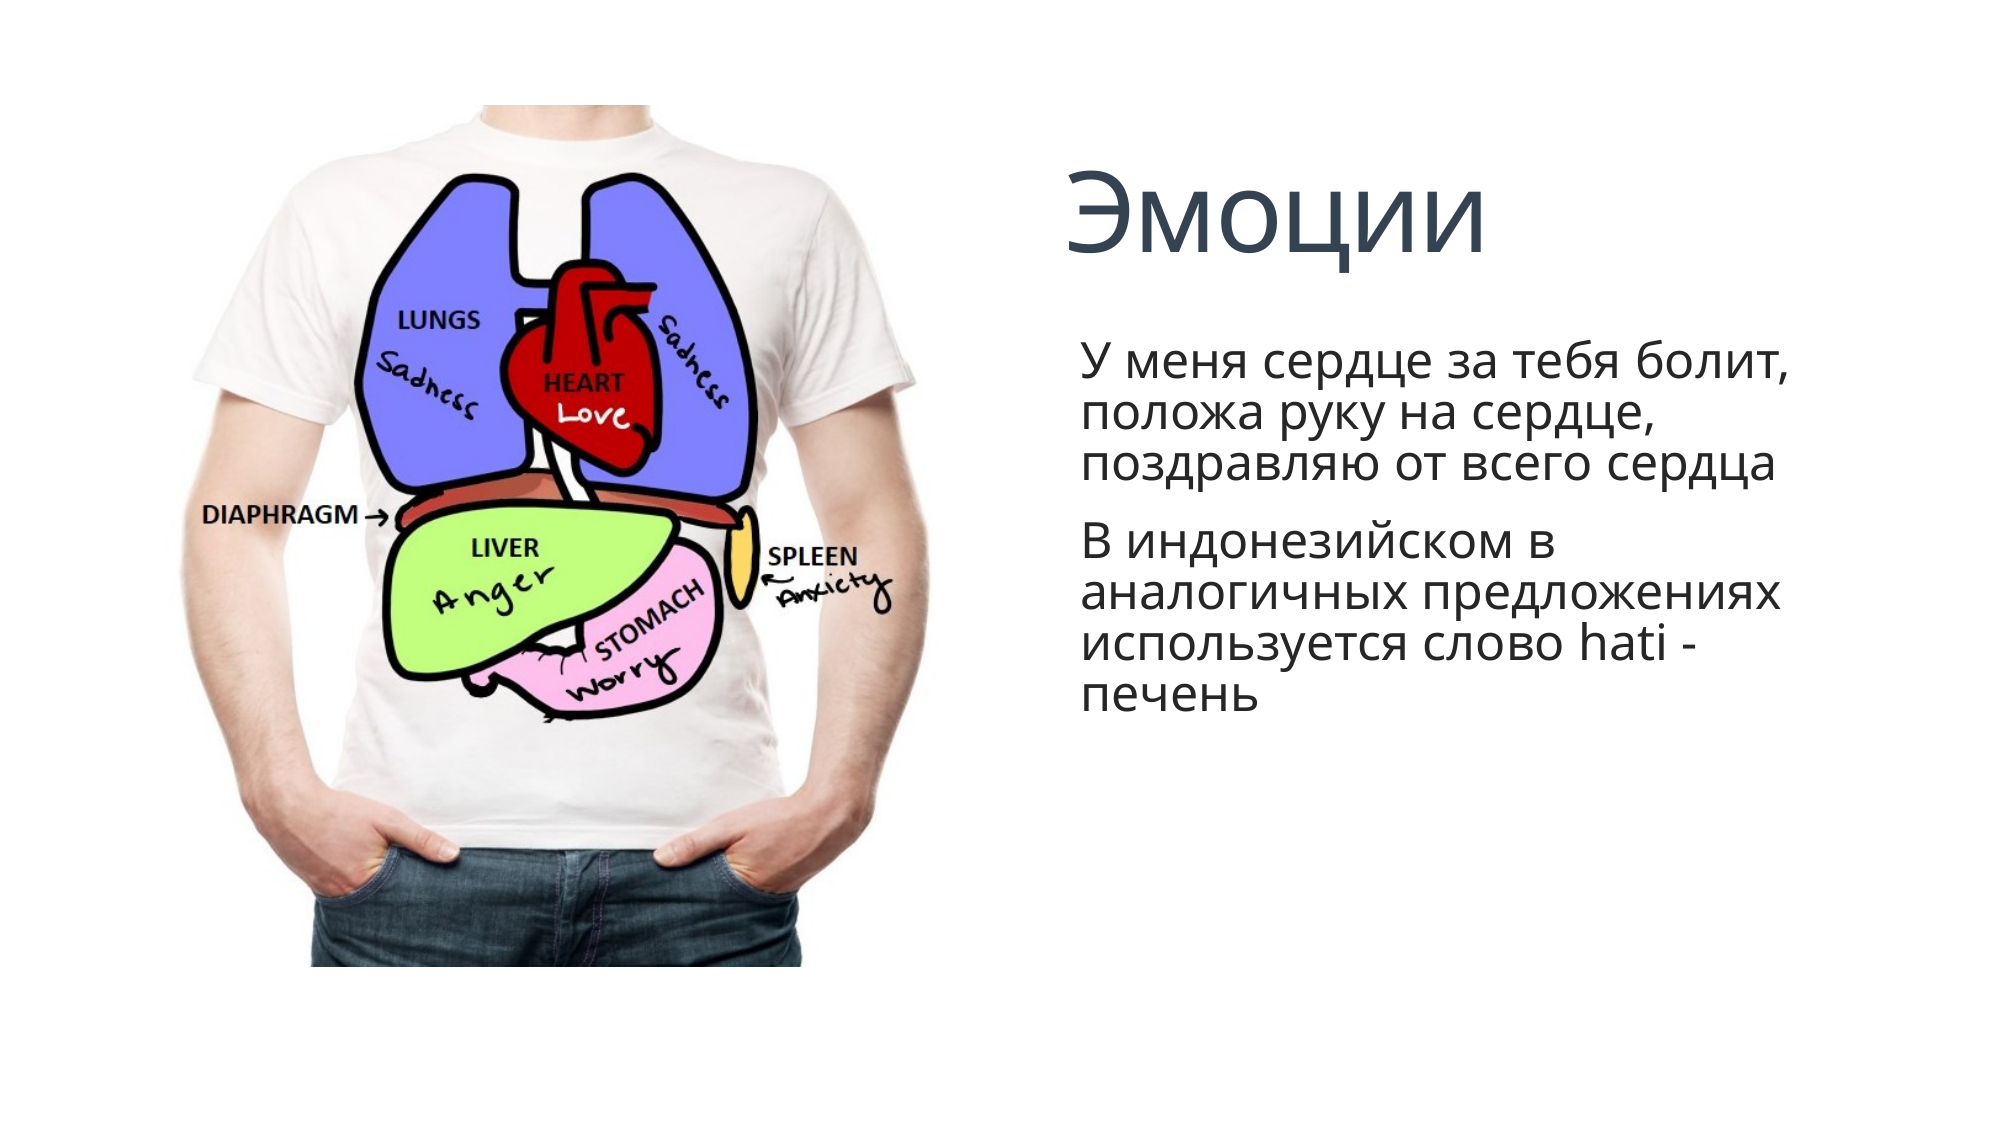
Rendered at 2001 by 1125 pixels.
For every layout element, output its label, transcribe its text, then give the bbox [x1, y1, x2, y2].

picture [162, 105, 943, 967]
title Эмоции [1050, 81, 1894, 329]
list У меня сердце за тебя болит, положа руку на сердце, поздравляю от всего сердца В индонезийском в аналогичных предложениях используется слово hati - печень [1050, 329, 1894, 964]
